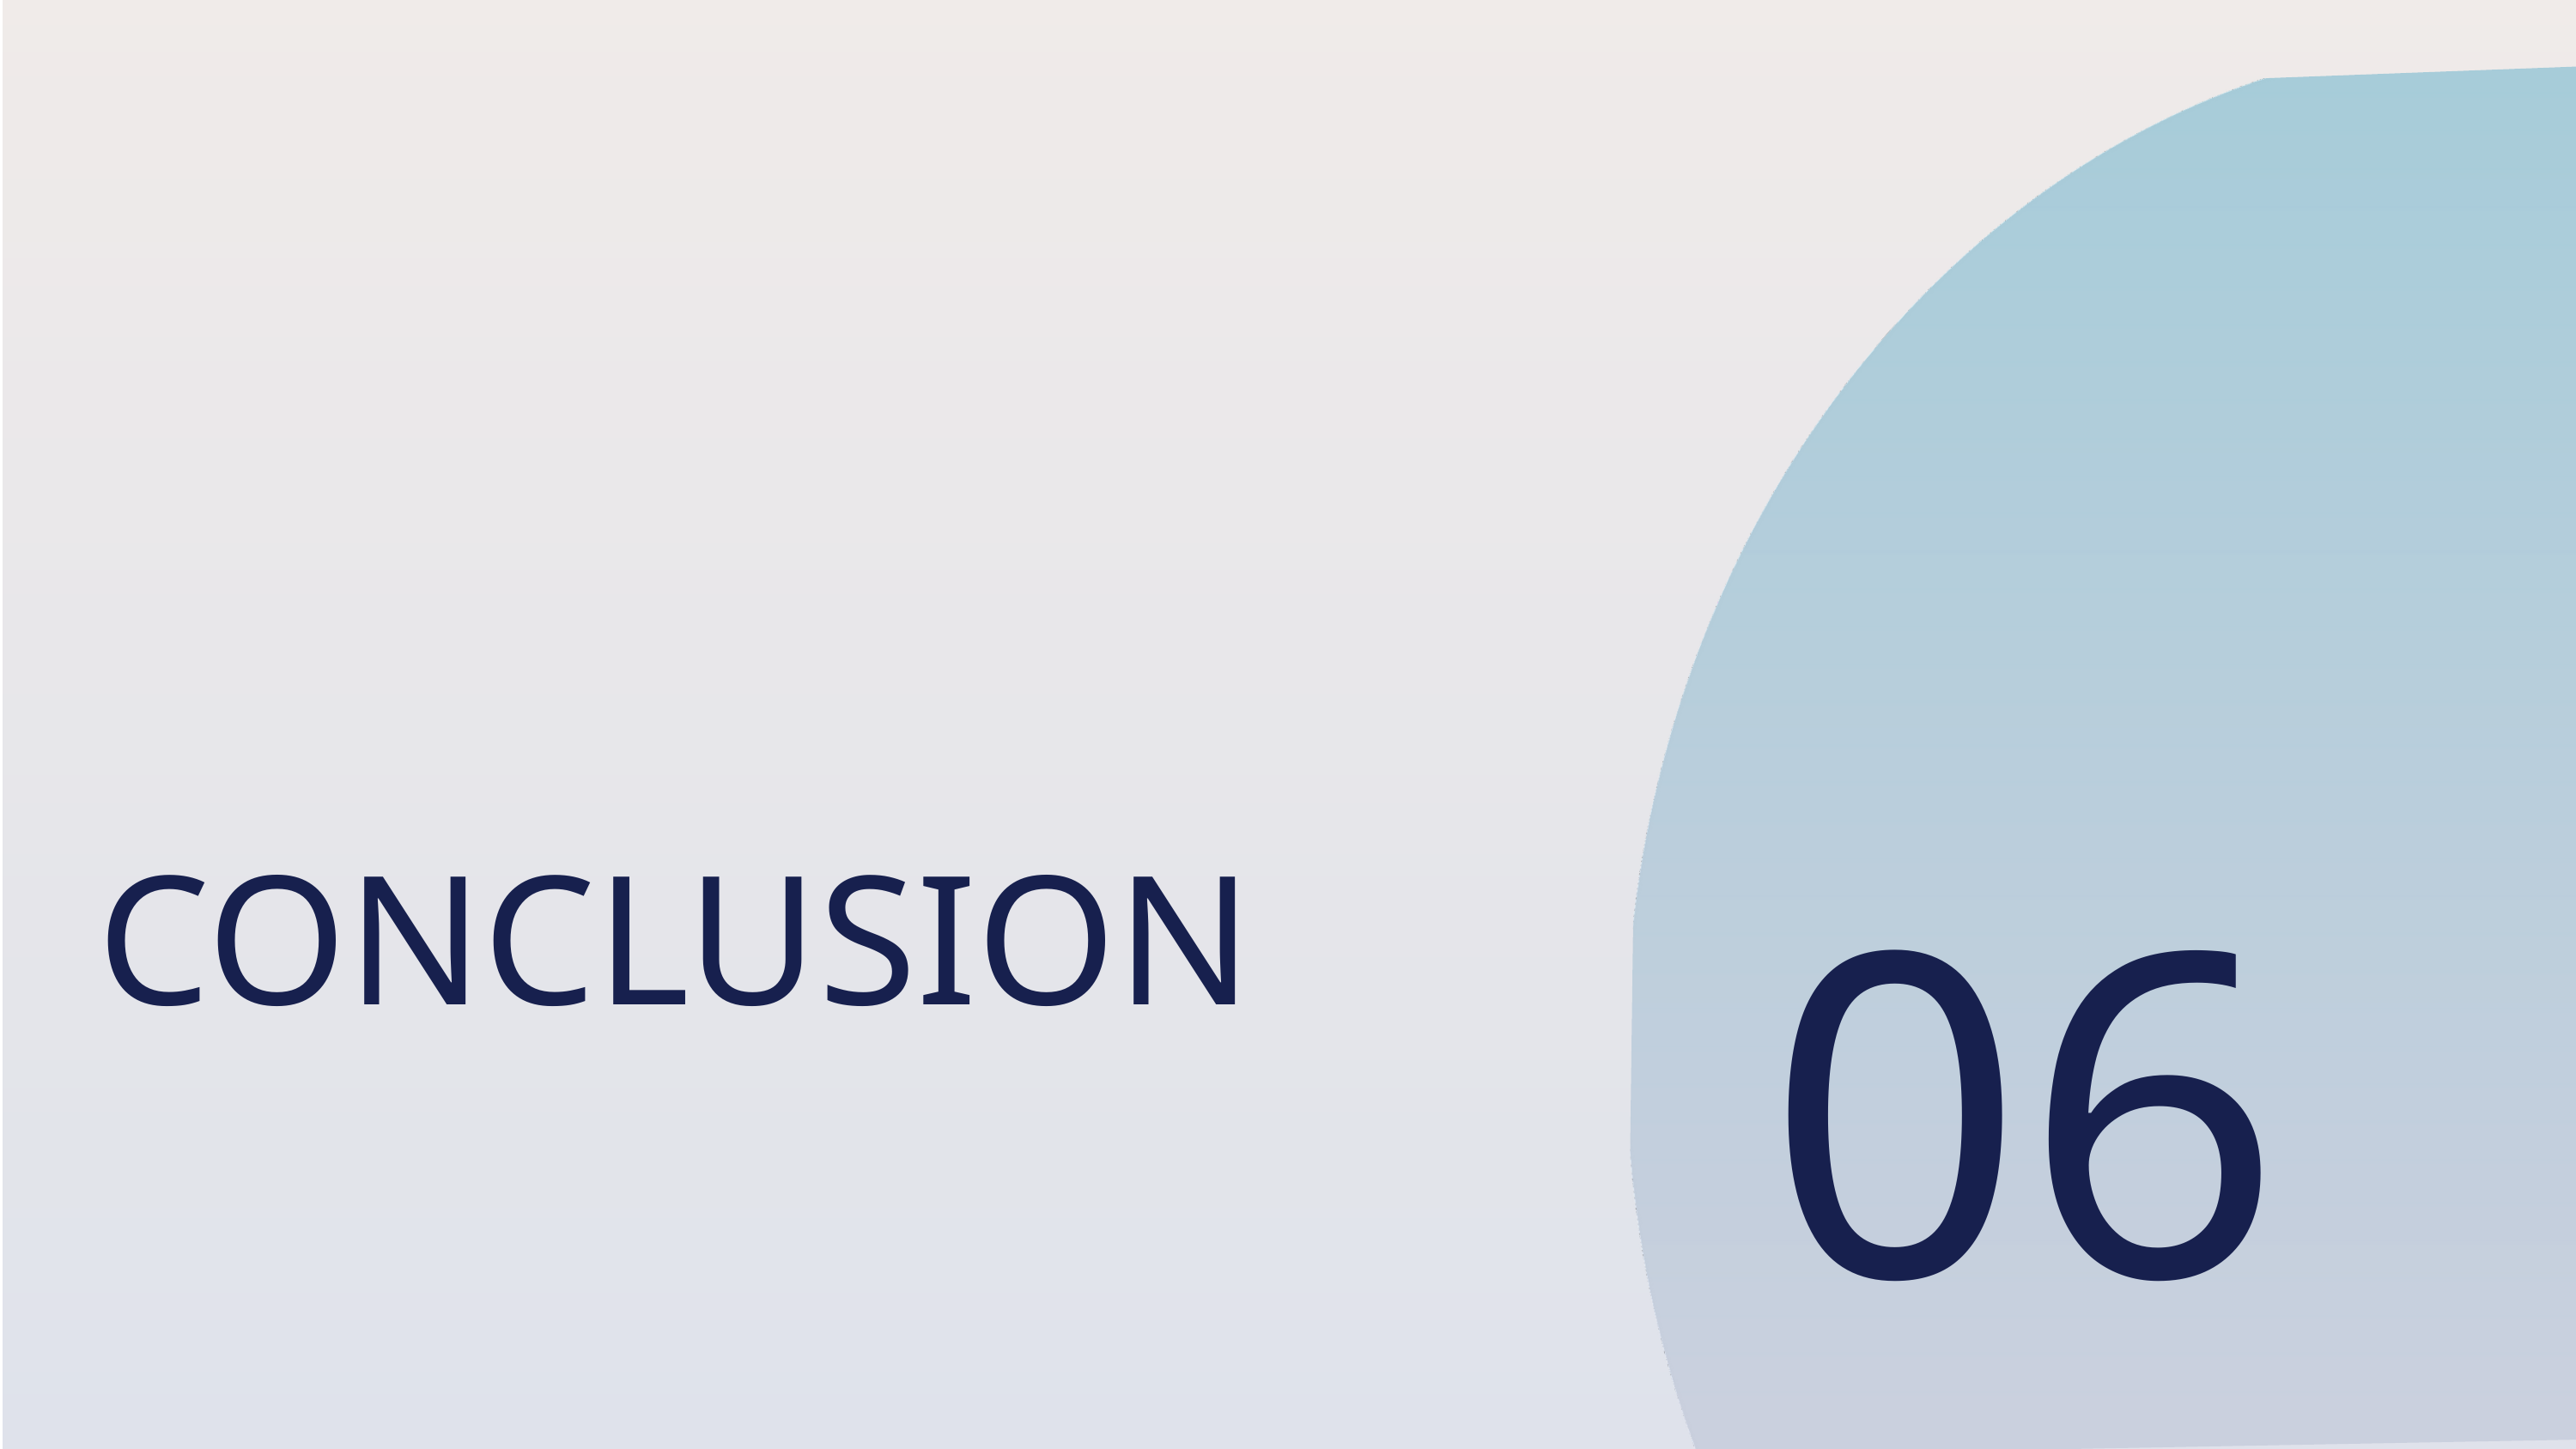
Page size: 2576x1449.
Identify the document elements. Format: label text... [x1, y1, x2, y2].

text_box [1625, 66, 2576, 1449]
text_box [3, 0, 2576, 1449]
text_box CONCLUSION [97, 826, 1550, 1041]
text_box 06 [1686, 826, 2362, 1367]
